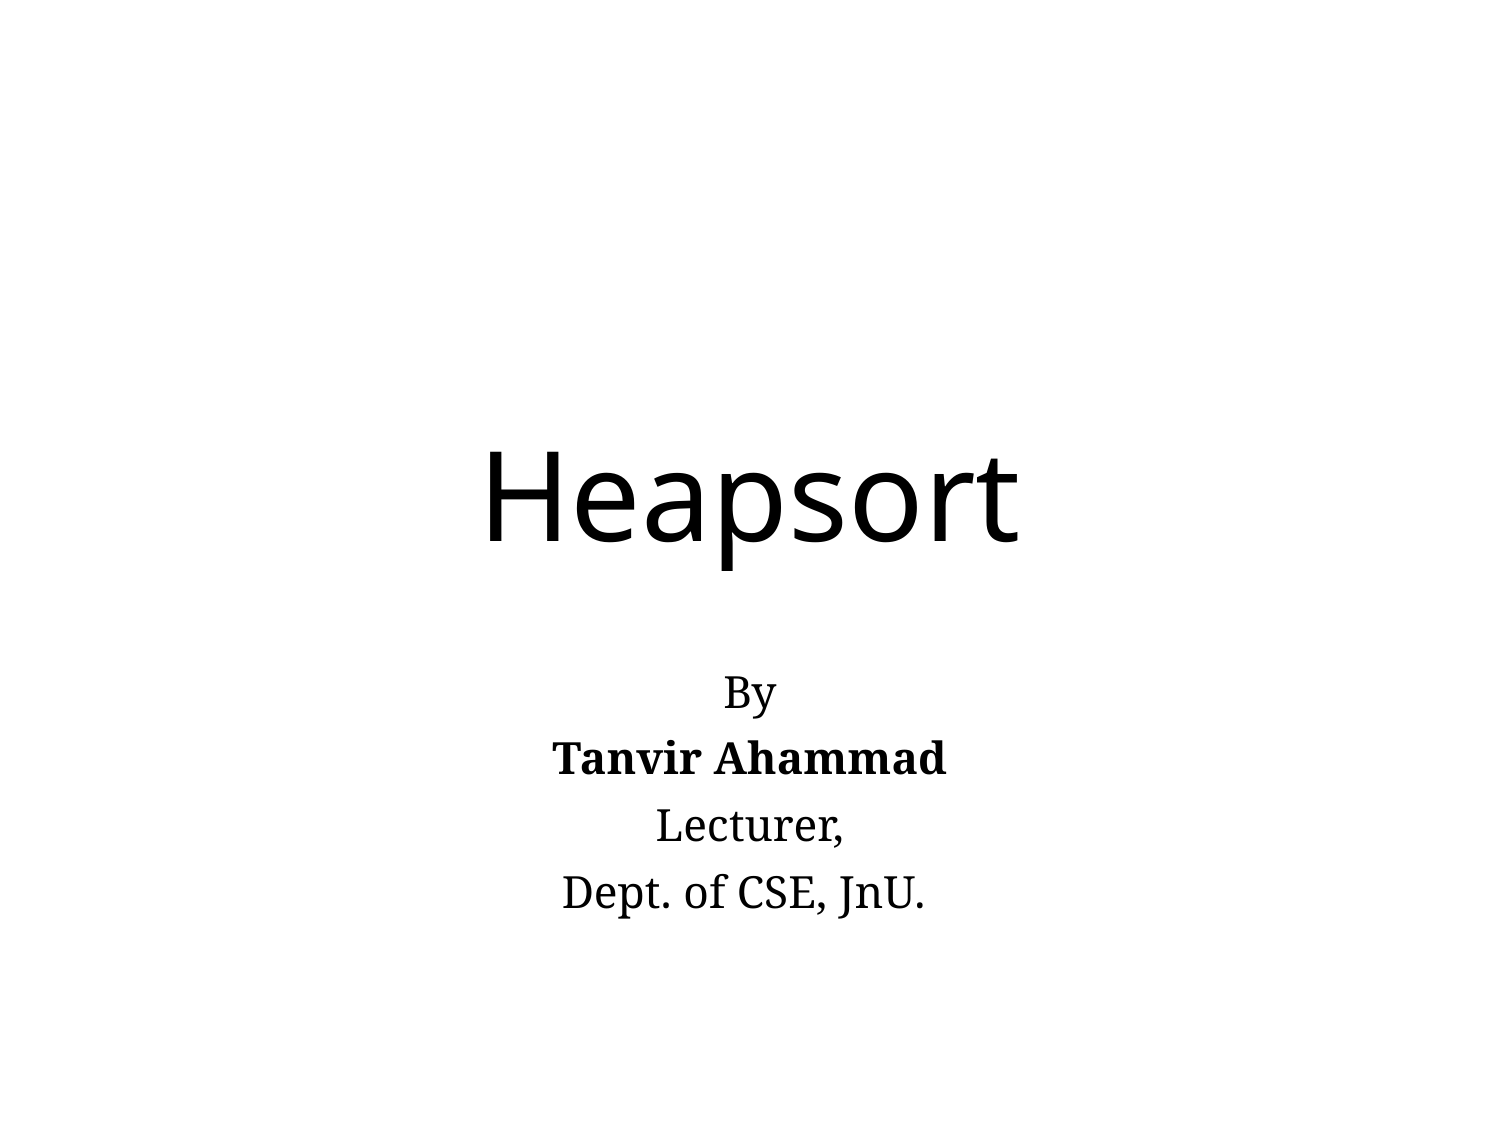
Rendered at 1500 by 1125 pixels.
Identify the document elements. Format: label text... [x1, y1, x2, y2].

subtitle By Tanvir Ahammad Lecturer, Dept. of CSE, JnU. [187, 590, 1313, 927]
title Heapsort [112, 184, 1388, 576]
